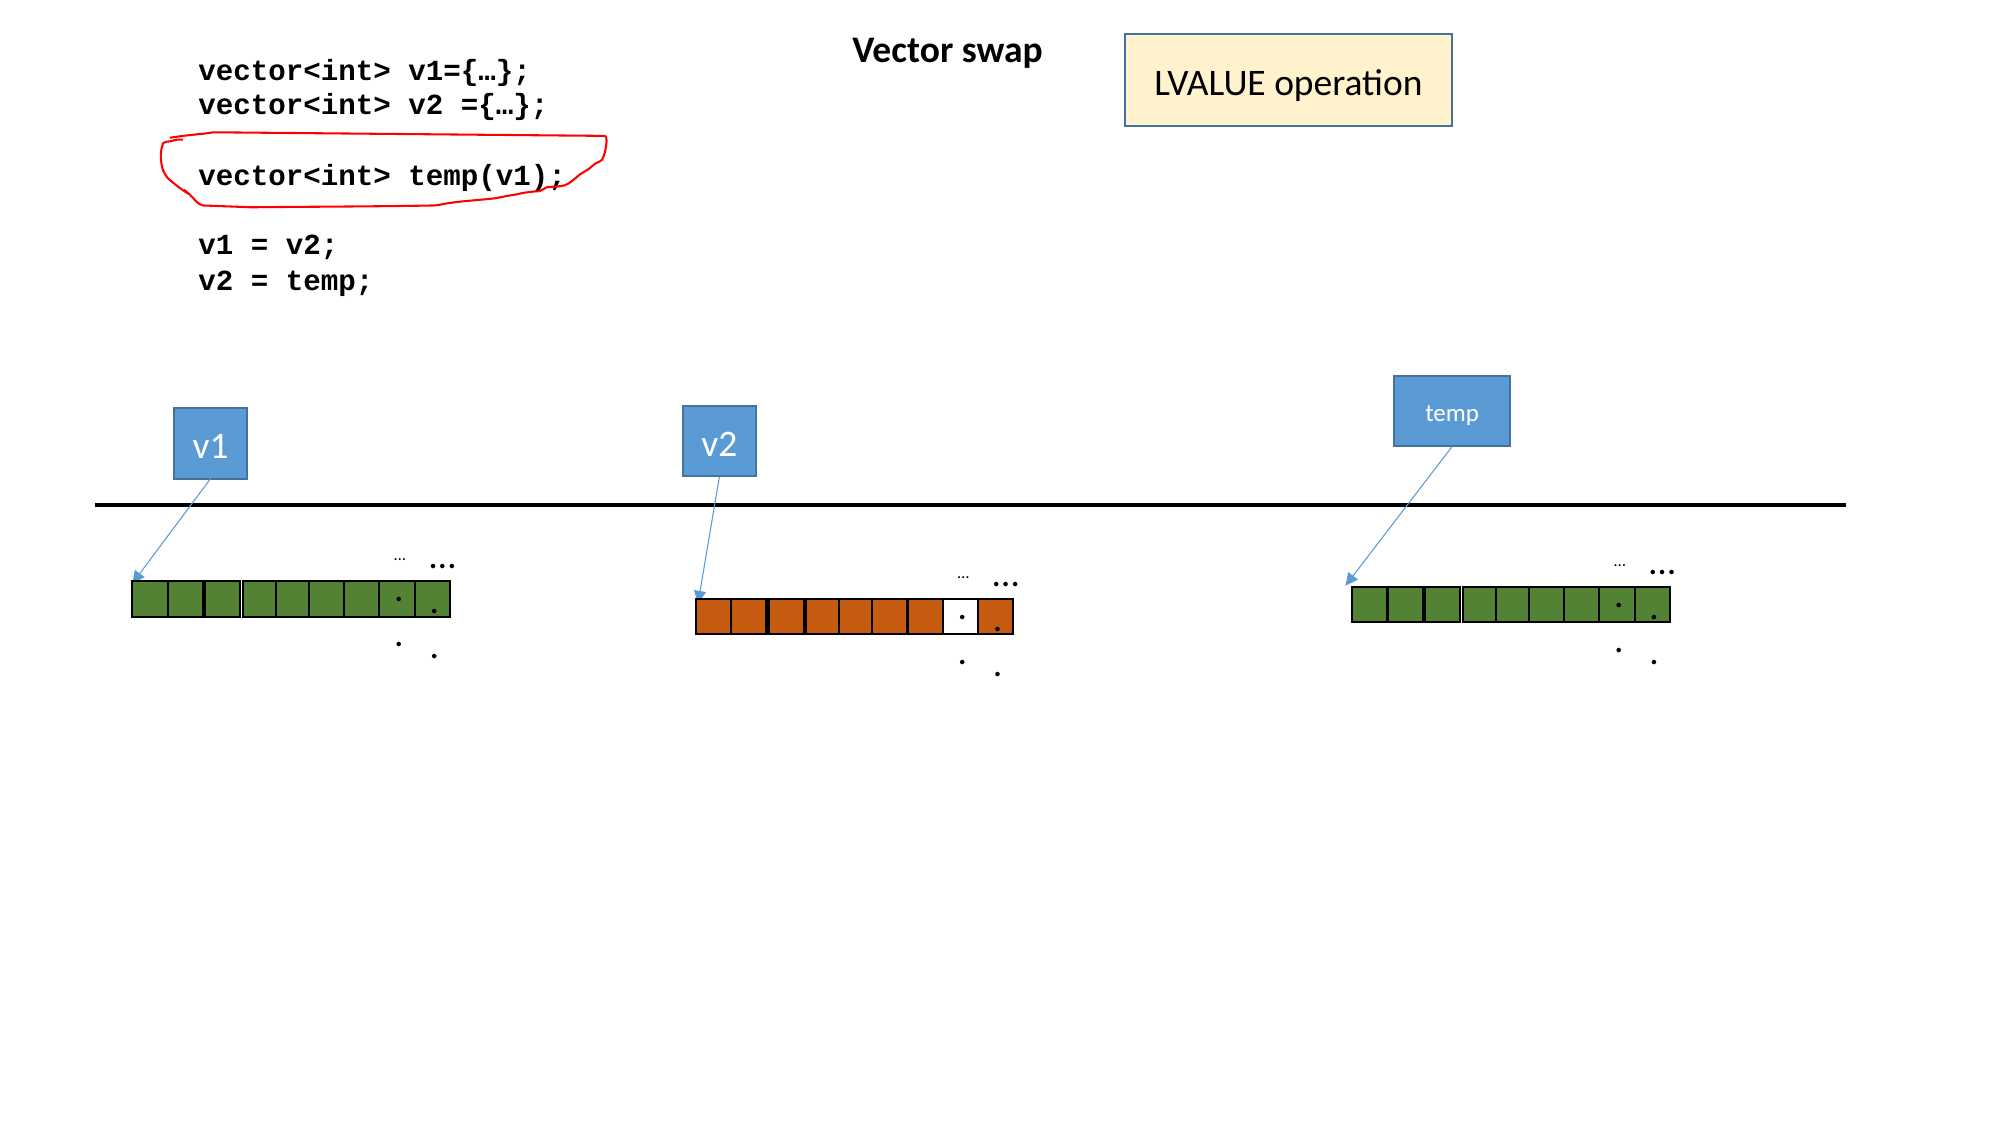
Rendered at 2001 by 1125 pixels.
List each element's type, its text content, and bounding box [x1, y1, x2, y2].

text_box ….. [1634, 586, 1671, 623]
text_box [1462, 586, 1495, 623]
text_box [767, 598, 805, 635]
text_box [167, 584, 204, 618]
text_box [275, 580, 308, 618]
text_box [838, 598, 871, 635]
text_box ….. [977, 598, 1014, 635]
text_box LVALUE operation [1124, 33, 1453, 127]
text_box [1351, 586, 1387, 623]
text_box ….. [1598, 586, 1634, 623]
text_box [131, 580, 167, 618]
text_box [730, 598, 767, 635]
text_box [159, 131, 608, 209]
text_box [1345, 446, 1453, 586]
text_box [697, 476, 720, 604]
text_box [1387, 586, 1424, 623]
text_box vector<int> v1={…}; vector<int> v2 ={…}; vector<int> temp(v1); v1 = v2; v2 = temp; [183, 43, 720, 338]
text_box [308, 580, 343, 618]
text_box ….. [378, 580, 414, 618]
text_box [1495, 586, 1528, 623]
text_box [204, 580, 241, 618]
text_box v2 [682, 405, 757, 477]
text_box [242, 580, 275, 618]
text_box ….. [942, 598, 977, 635]
text_box Vector swap [667, 17, 1228, 77]
text_box [1563, 586, 1598, 623]
text_box [1424, 586, 1461, 623]
text_box temp [1393, 375, 1511, 447]
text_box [132, 478, 211, 584]
text_box v1 [173, 407, 248, 480]
text_box [805, 598, 838, 635]
text_box ….. [414, 580, 451, 618]
text_box [906, 598, 942, 635]
text_box [343, 580, 378, 618]
text_box [1528, 586, 1563, 623]
text_box [695, 598, 730, 635]
text_box [871, 598, 906, 635]
